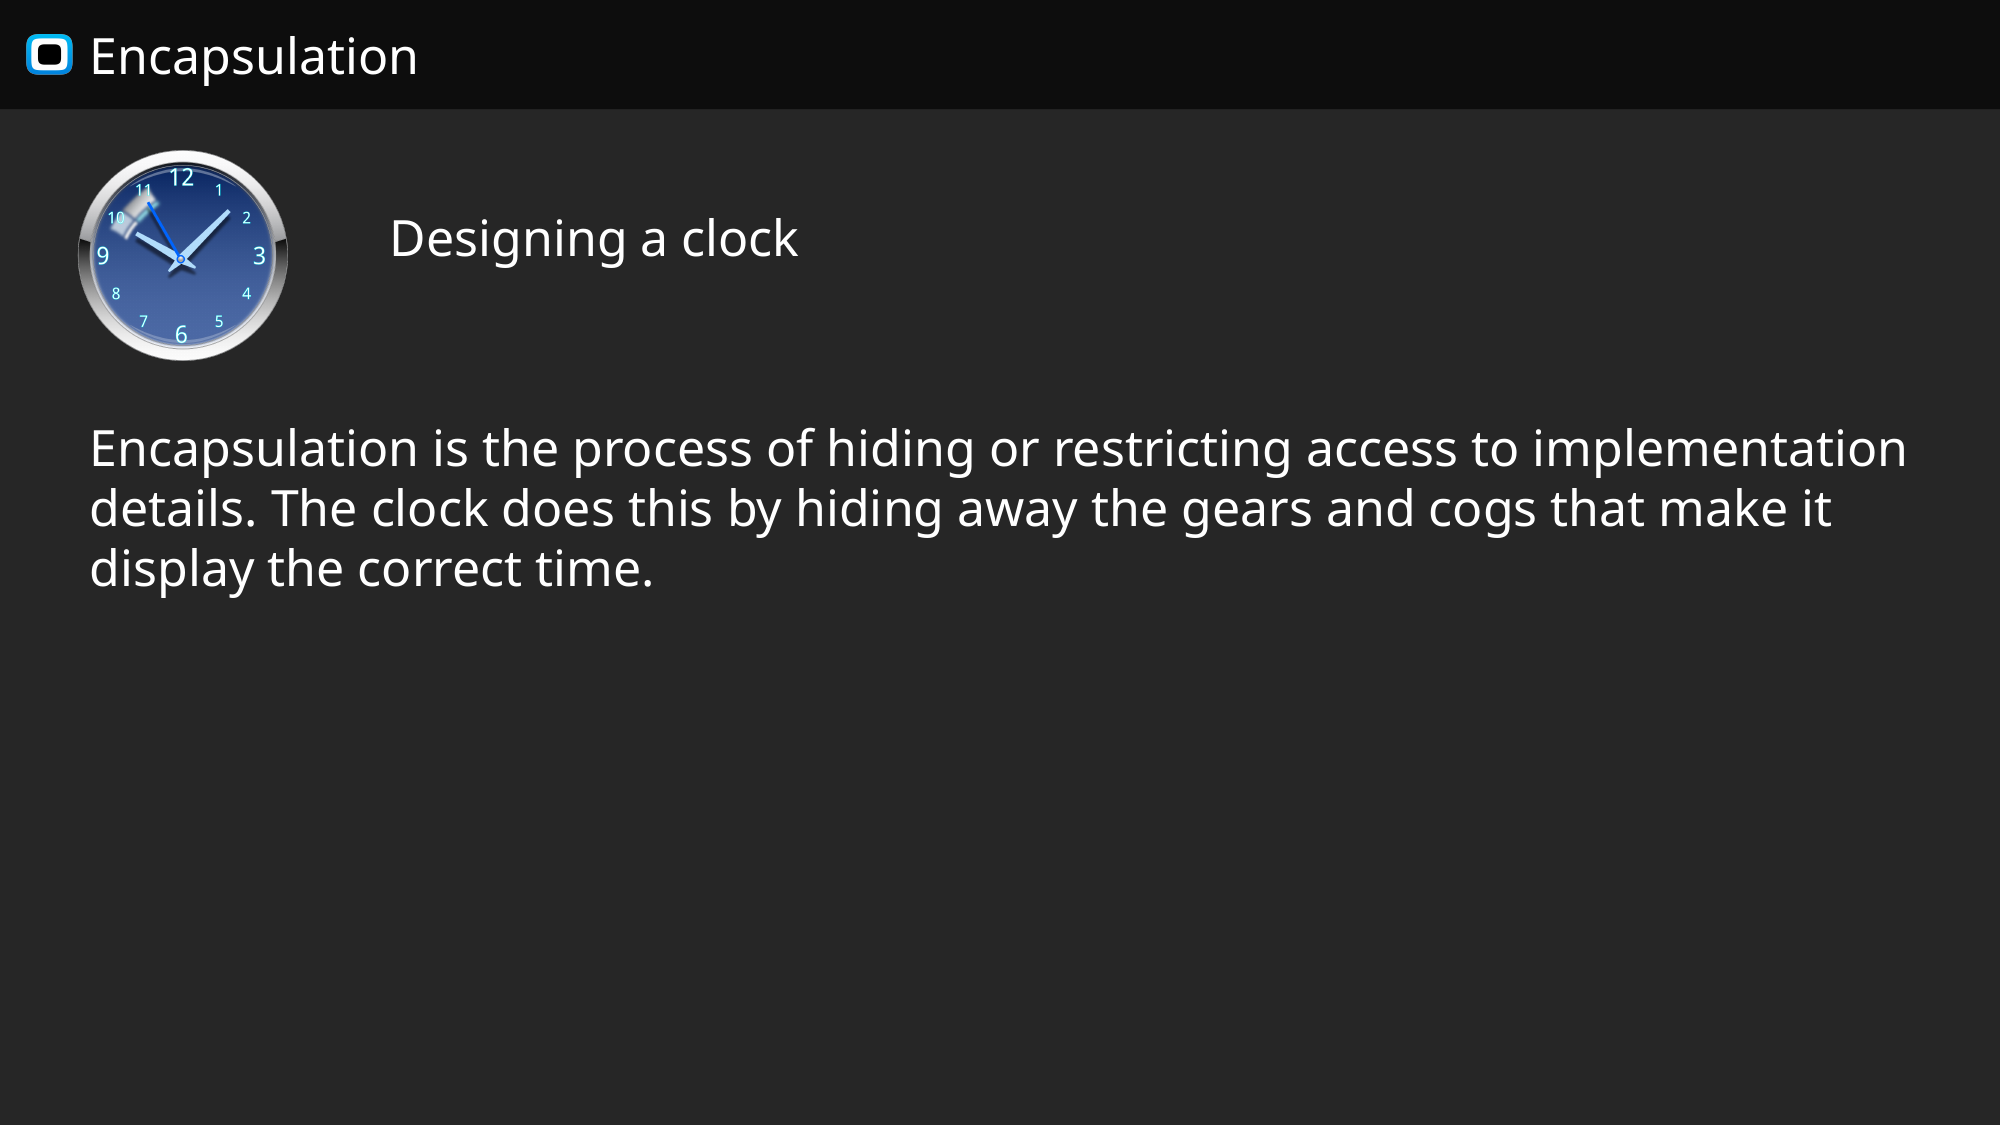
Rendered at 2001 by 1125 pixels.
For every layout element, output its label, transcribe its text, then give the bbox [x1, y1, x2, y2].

text_box Encapsulation [0, 0, 2000, 108]
picture [22, 27, 77, 82]
picture [76, 148, 290, 363]
text_box Designing a clock Encapsulation is the process of hiding or restricting access to implementation details. The clock does this by hiding away the gears and cogs that make it display the correct time. [0, 108, 2000, 1125]
